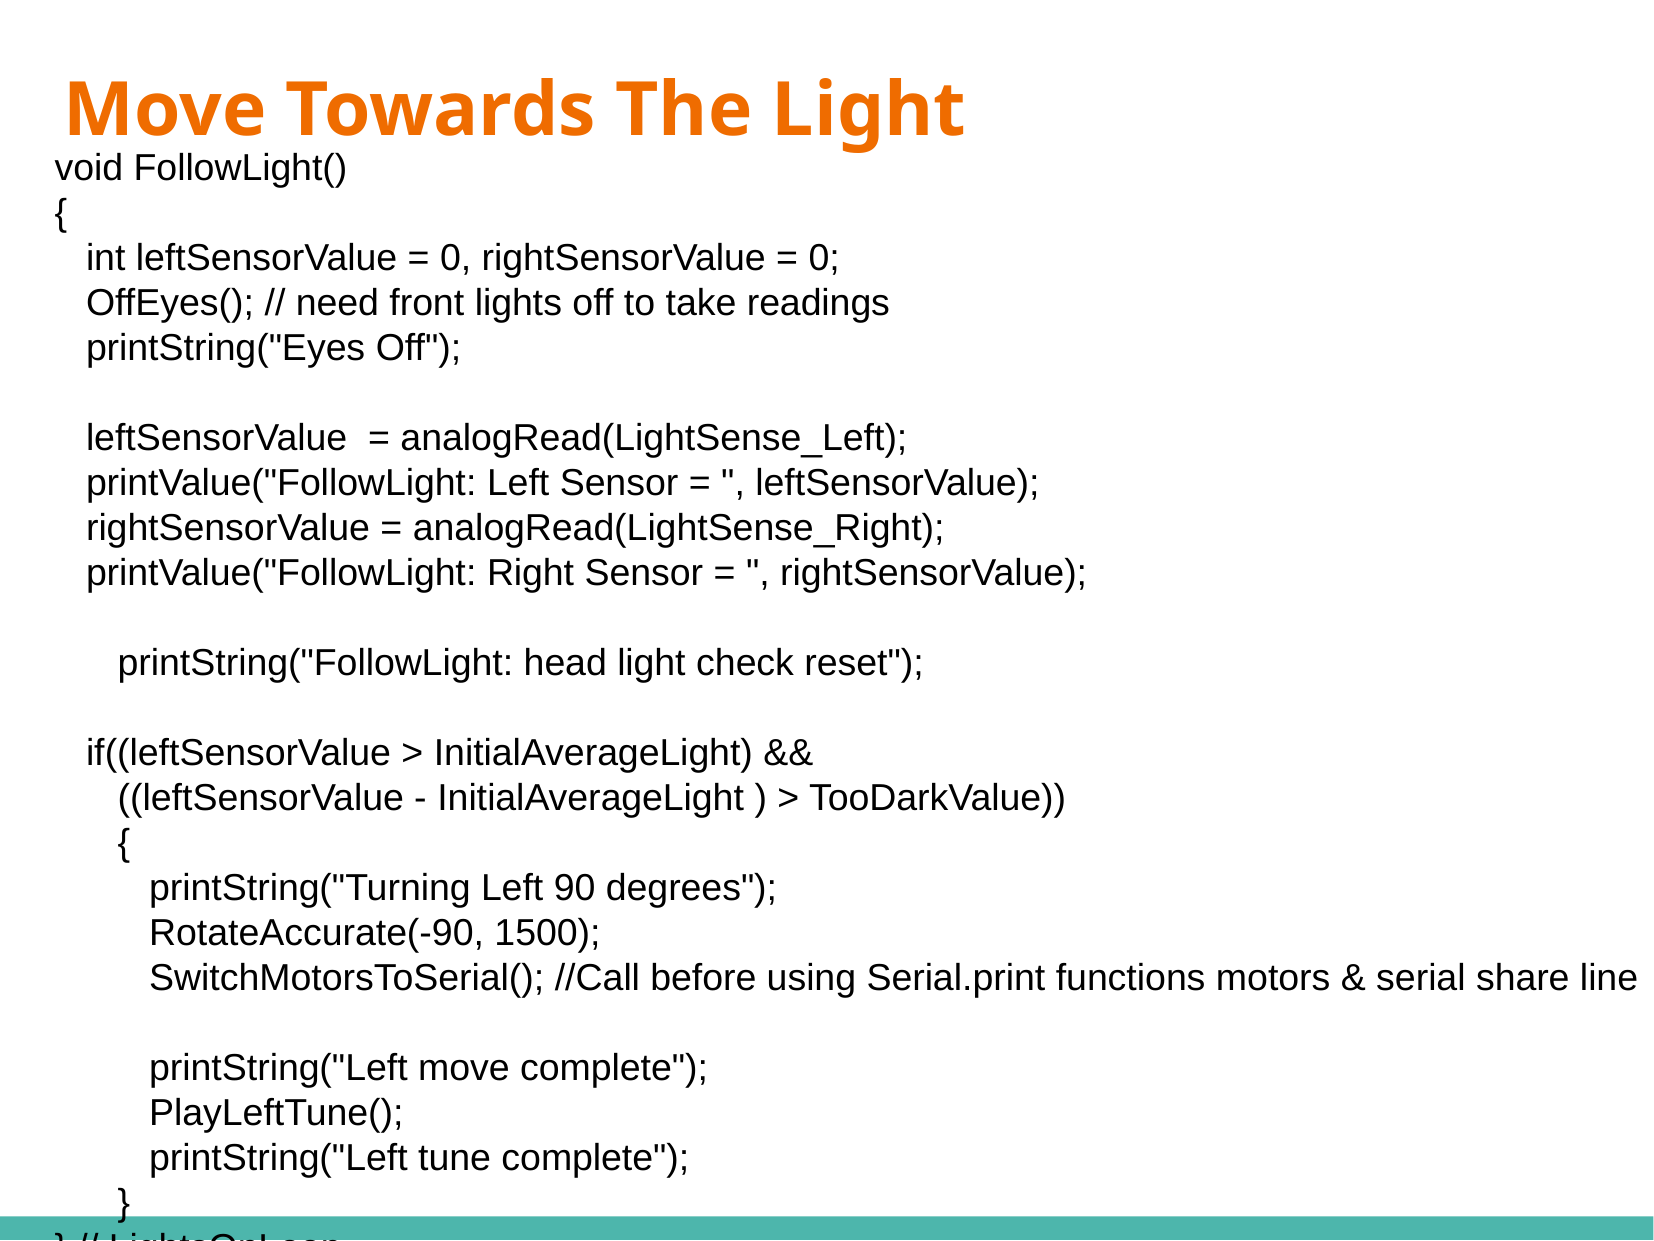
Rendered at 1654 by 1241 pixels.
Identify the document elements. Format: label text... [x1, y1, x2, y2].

text_box void FollowLight() { int leftSensorValue = 0, rightSensorValue = 0; OffEyes(); // need front lights off to take readings printString("Eyes Off"); leftSensorValue = analogRead(LightSense_Left); printValue("FollowLight: Left Sensor = ", leftSensorValue); rightSensorValue = analogRead(LightSense_Right); printValue("FollowLight: Right Sensor = ", rightSensorValue); printString("FollowLight: head light check reset"); if((leftSensorValue > InitialAverageLight) && ((leftSensorValue - InitialAverageLight ) > TooDarkValue)) { printString("Turning Left 90 degrees"); RotateAccurate(-90, 1500); SwitchMotorsToSerial(); //Call before using Serial.print functions motors & serial share line printString("Left move complete"); PlayLeftTune(); printString("Left tune complete"); } } // LightsOnLoop [39, 135, 1654, 1200]
text_box Move Towards The Light [49, 44, 1590, 135]
